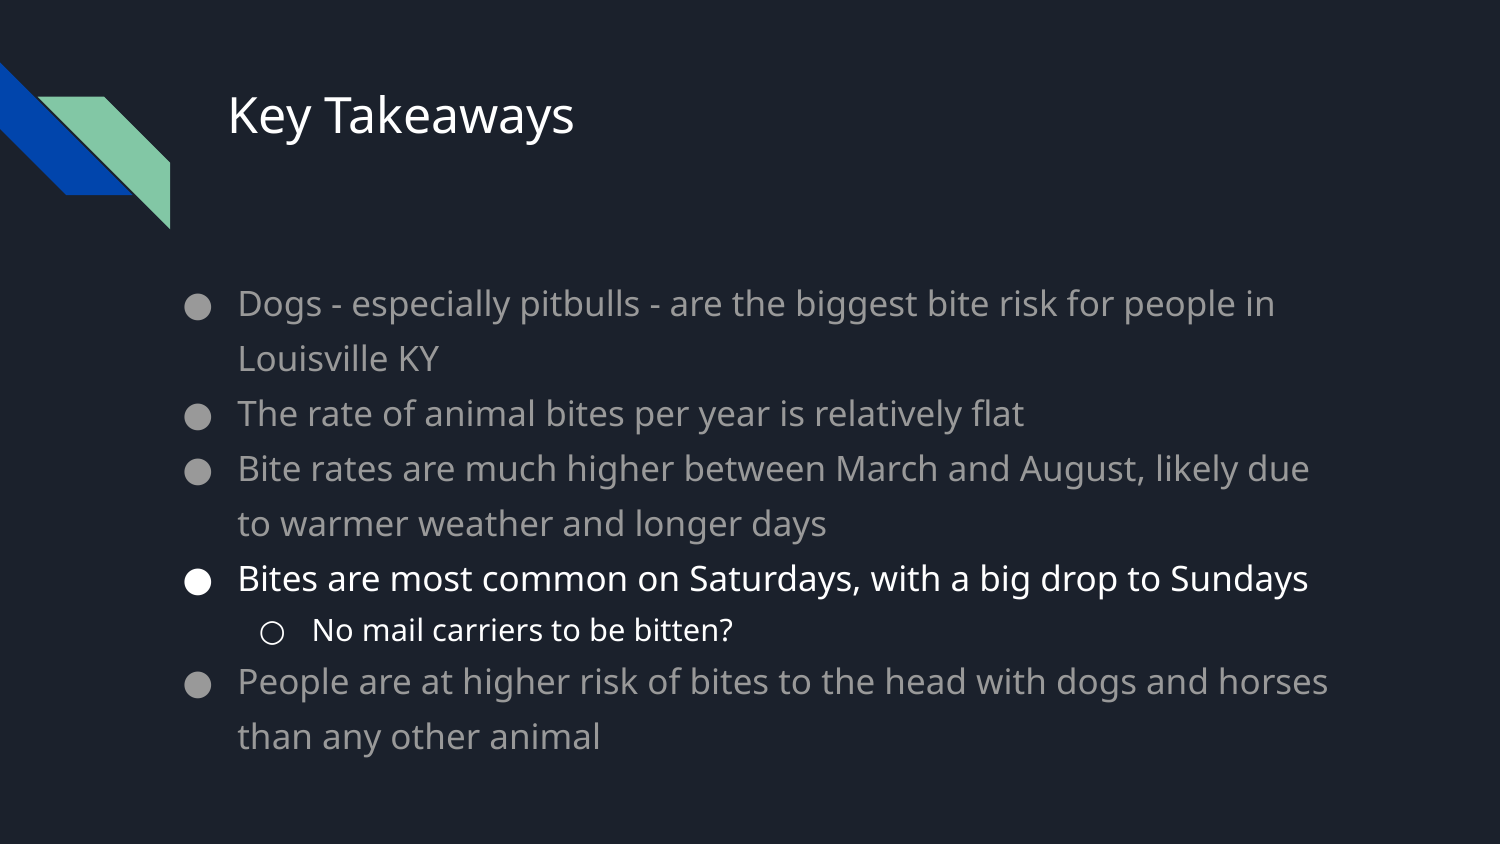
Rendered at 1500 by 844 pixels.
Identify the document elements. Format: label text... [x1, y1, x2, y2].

list Dogs - especially pitbulls - are the biggest bite risk for people in Louisville KY The rate of animal bites per year is relatively flat Bite rates are much higher between March and August, likely due to warmer weather and longer days Bites are most common on Saturdays, with a big drop to Sundays No mail carriers to be bitten? People are at higher risk of bites to the head with dogs and horses than any other animal [148, 257, 1352, 776]
title Key Takeaways [212, 64, 1368, 215]
